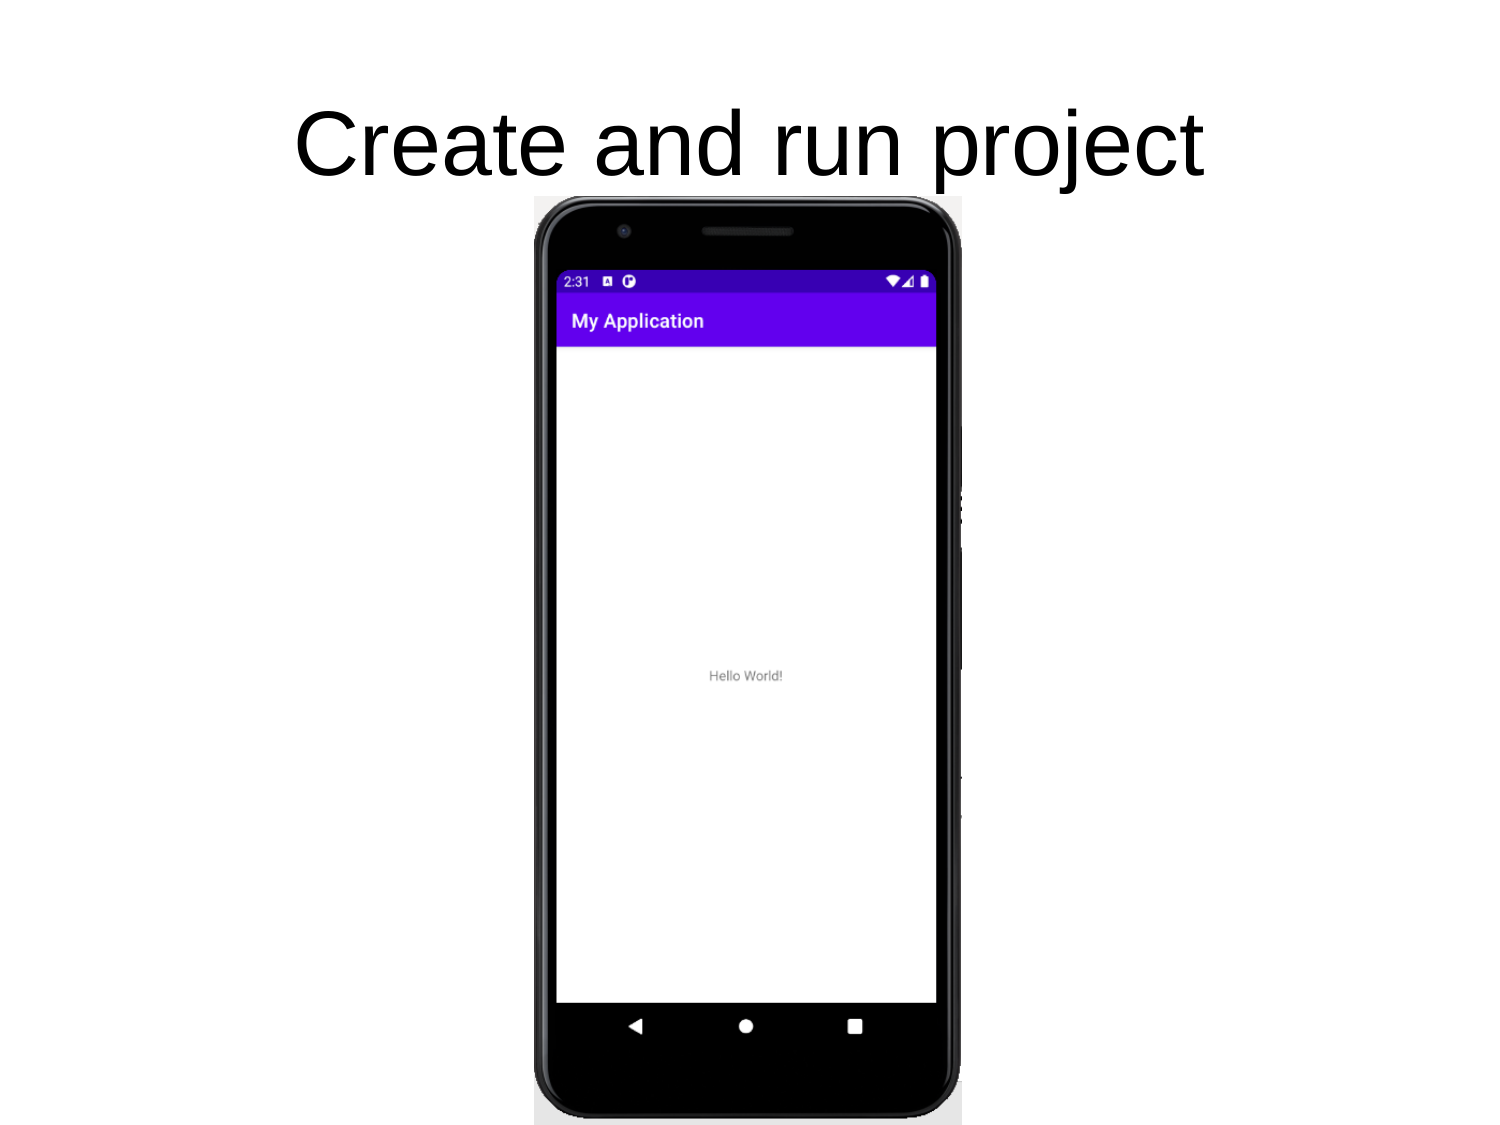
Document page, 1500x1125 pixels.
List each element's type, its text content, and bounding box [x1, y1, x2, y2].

picture [533, 196, 962, 1125]
title Create and run project [75, 45, 1425, 233]
